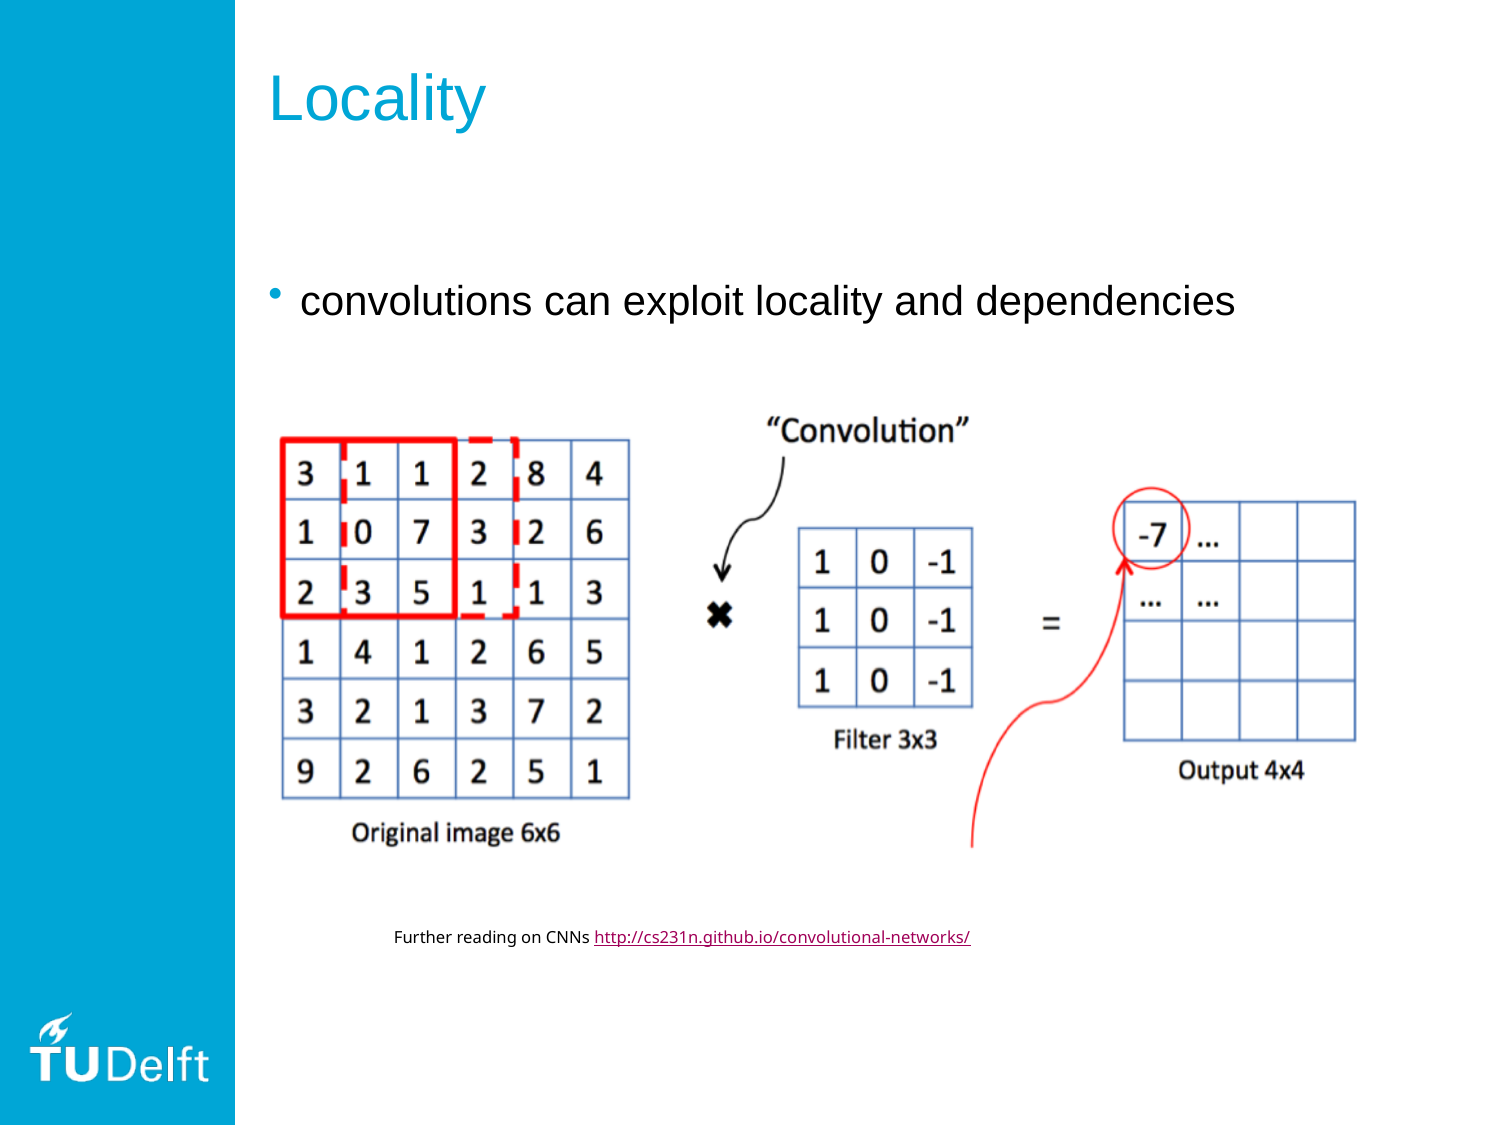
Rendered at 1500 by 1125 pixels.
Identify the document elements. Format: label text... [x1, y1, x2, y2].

title Locality [268, 55, 1423, 231]
text_box Further reading on CNNs http://cs231n.github.io/convolutional-networks/ [378, 912, 1231, 967]
picture [267, 392, 1376, 854]
list convolutions can exploit locality and dependencies [268, 271, 1423, 1061]
